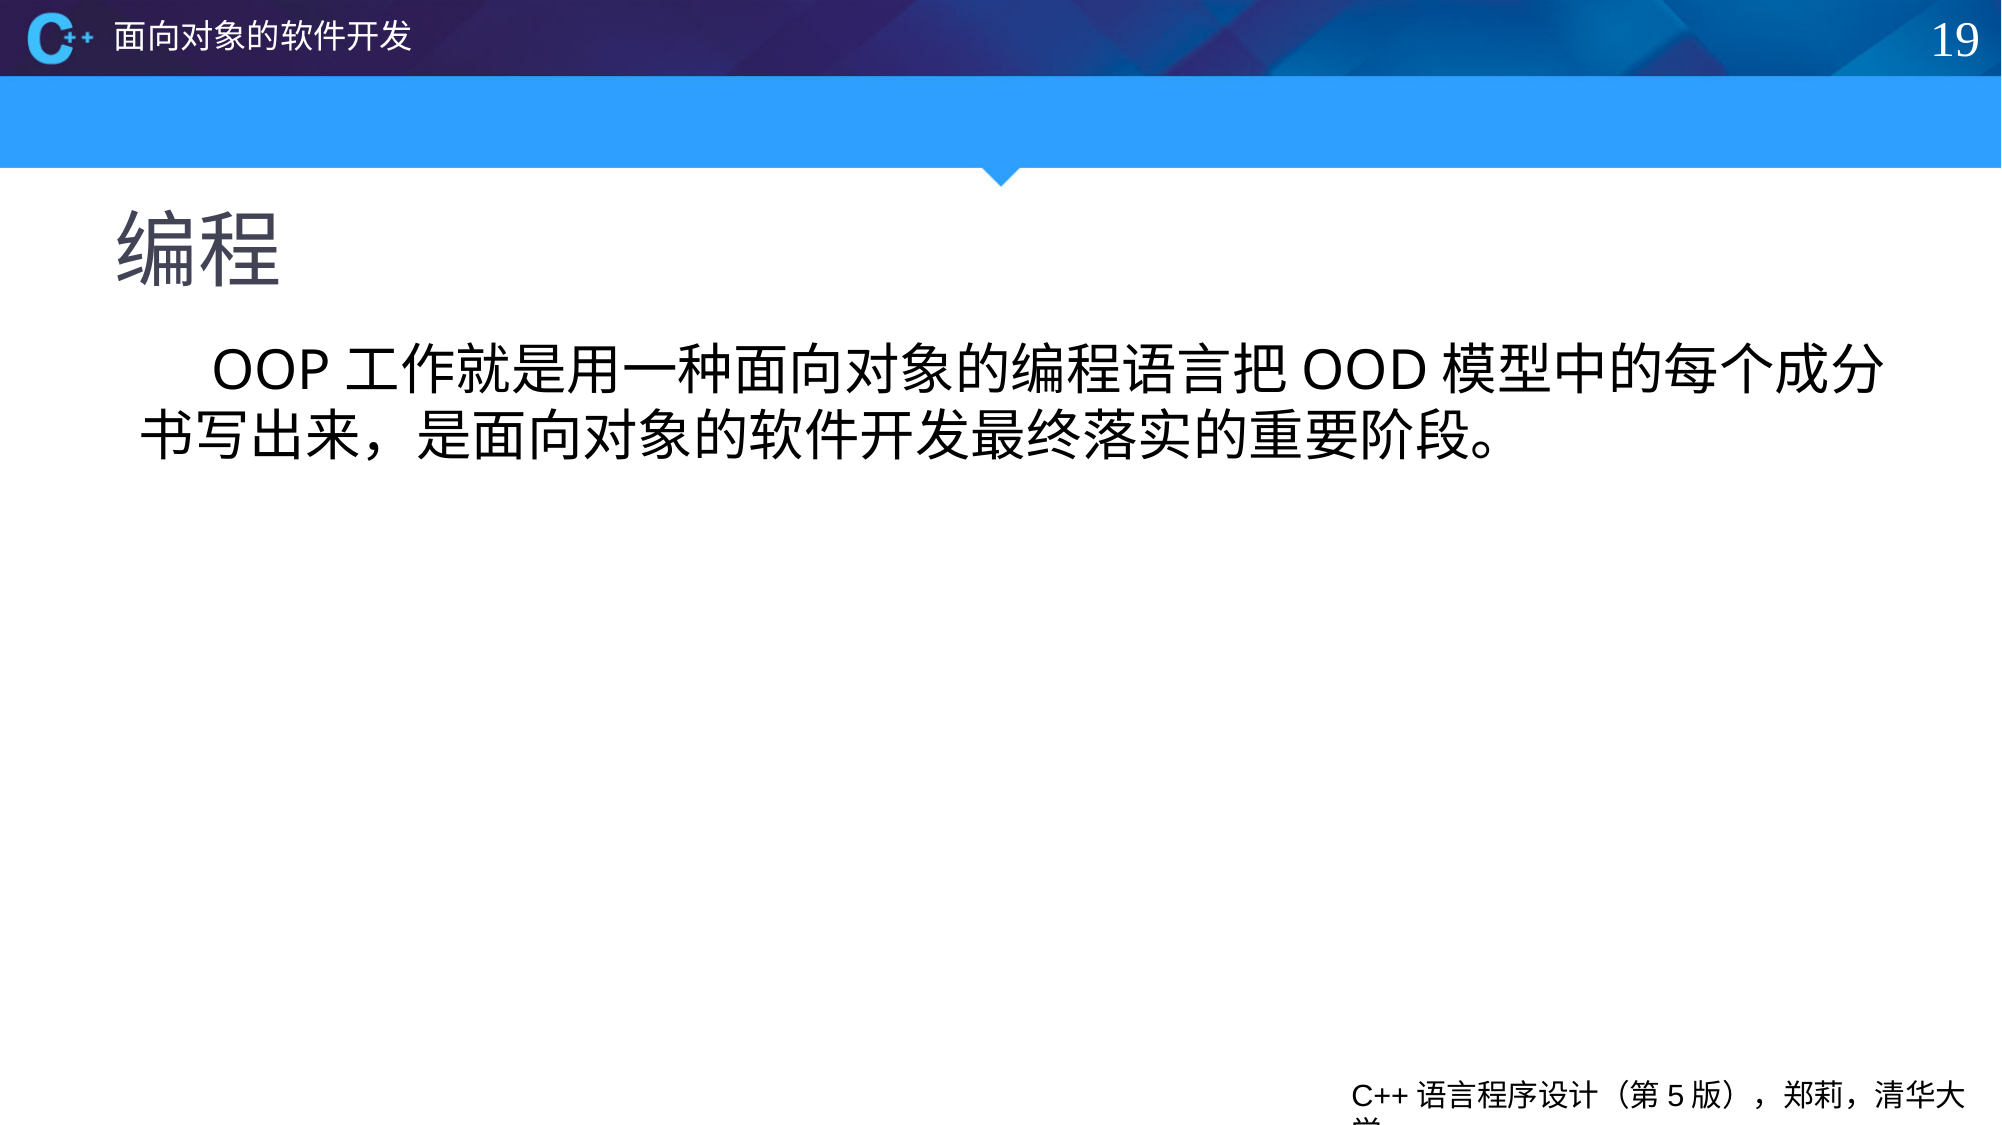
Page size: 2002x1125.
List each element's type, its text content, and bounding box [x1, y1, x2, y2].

slide_number 19 [1867, 6, 1996, 67]
title 编程 [100, 168, 1901, 326]
text_box 面向对象的软件开发 [93, 0, 1844, 71]
list OOP工作就是用一种面向对象的编程语言把OOD模型中的每个成分书写出来，是面向对象的软件开发最终落实的重要阶段。 [100, 326, 1901, 1079]
picture [0, 0, 2002, 1125]
